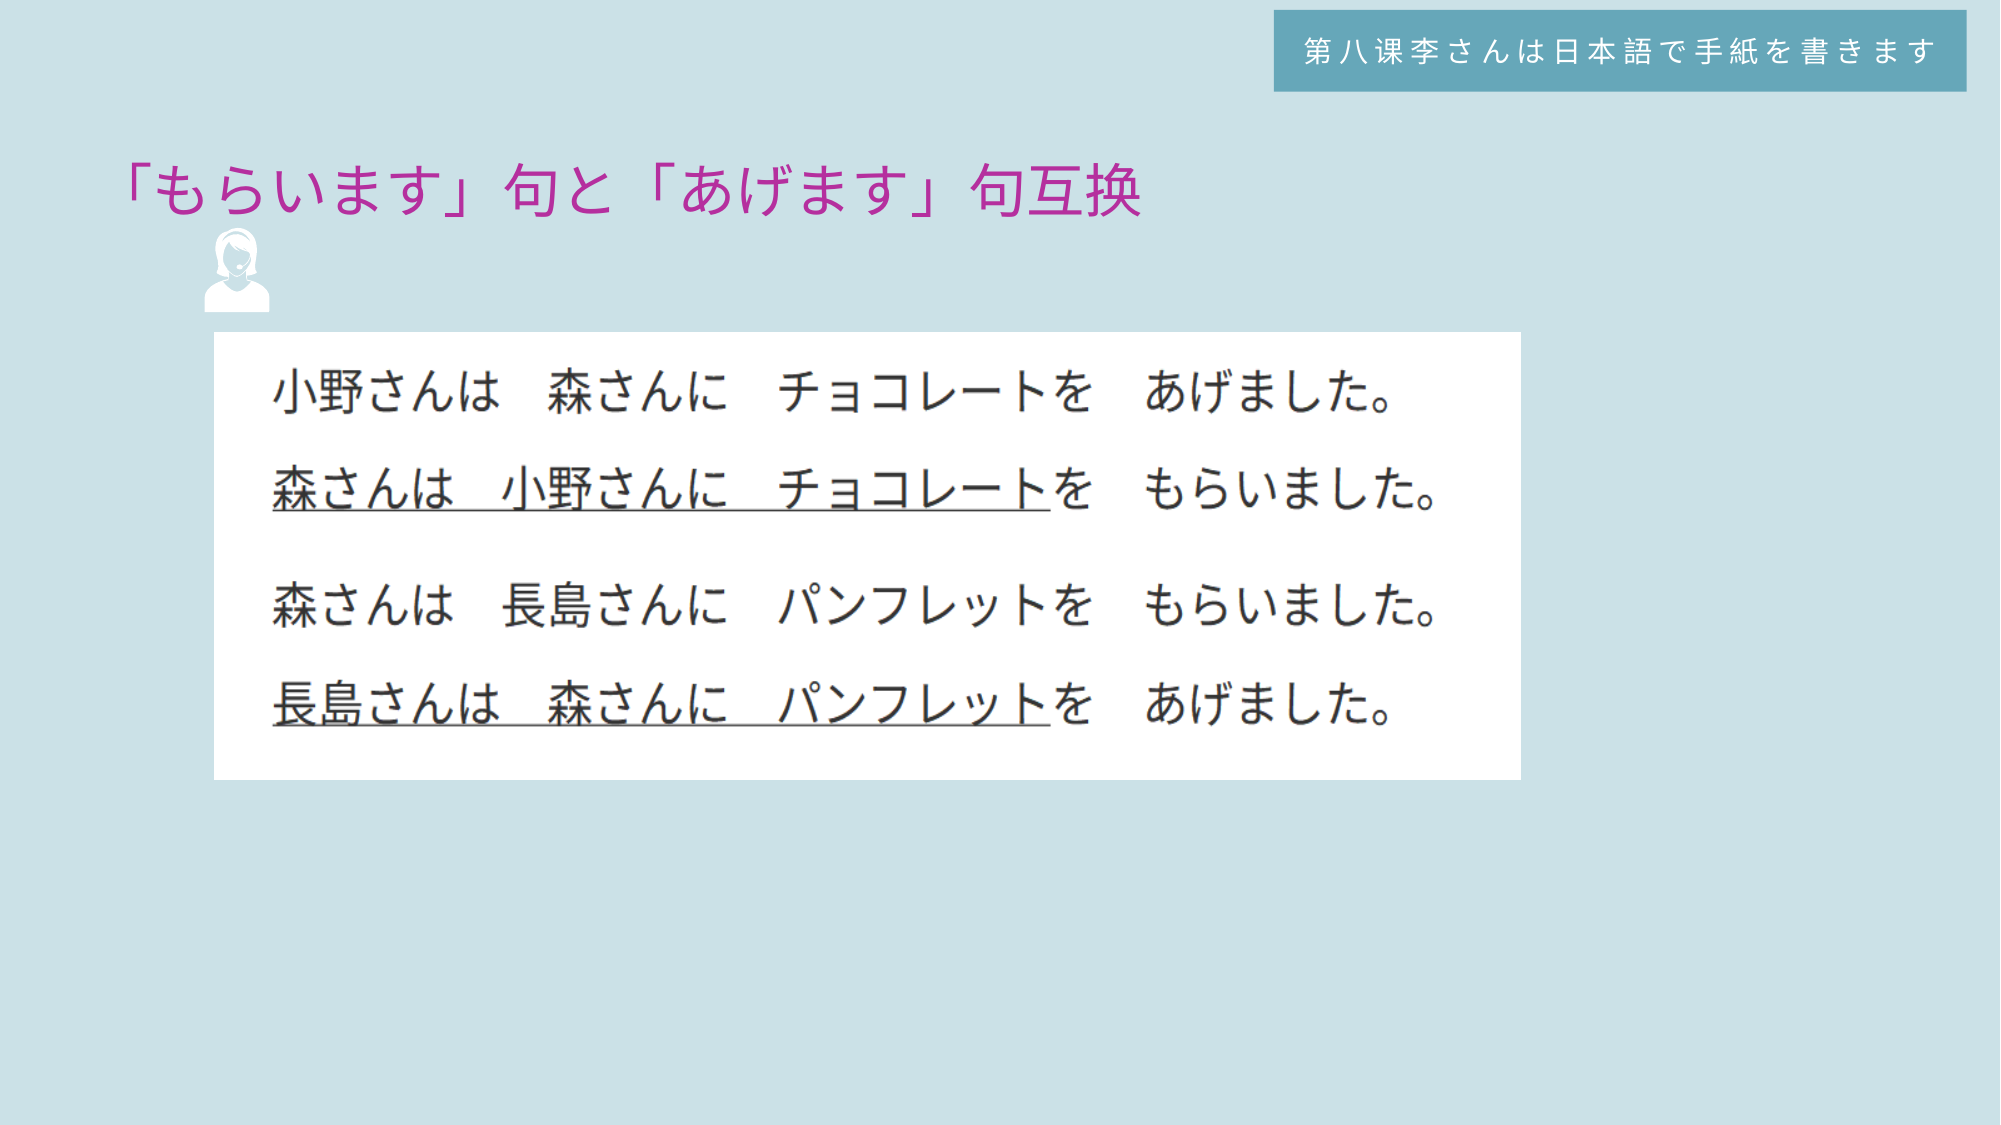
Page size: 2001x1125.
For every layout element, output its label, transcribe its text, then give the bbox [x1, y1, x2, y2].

text_box 第八课李さんは日本語で手紙を書きます [1273, 9, 1968, 93]
text_box 「もらいます」句と「あげます」句互换 [79, 146, 1219, 302]
text_box [204, 227, 270, 313]
picture [214, 332, 1521, 780]
